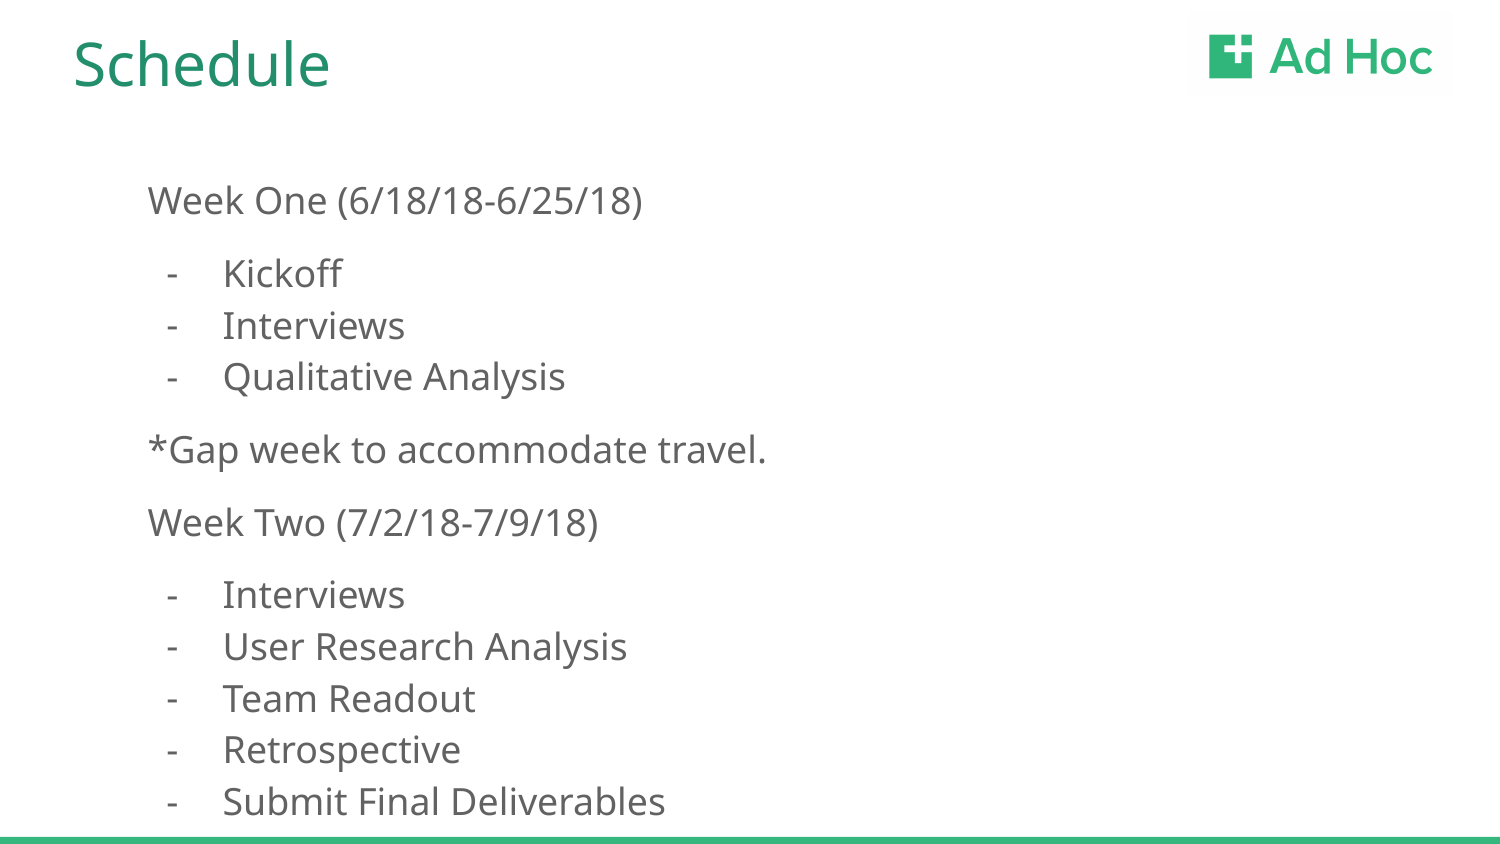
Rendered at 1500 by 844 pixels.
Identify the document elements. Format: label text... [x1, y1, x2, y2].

title Schedule [57, 10, 1144, 105]
text_box Week One (6/18/18-6/25/18) Kickoff Interviews Qualitative Analysis *Gap week to accommodate travel. Week Two (7/2/18-7/9/18) Interviews User Research Analysis Team Readout Retrospective Submit Final Deliverables [136, 164, 1066, 661]
picture [1188, 11, 1453, 97]
